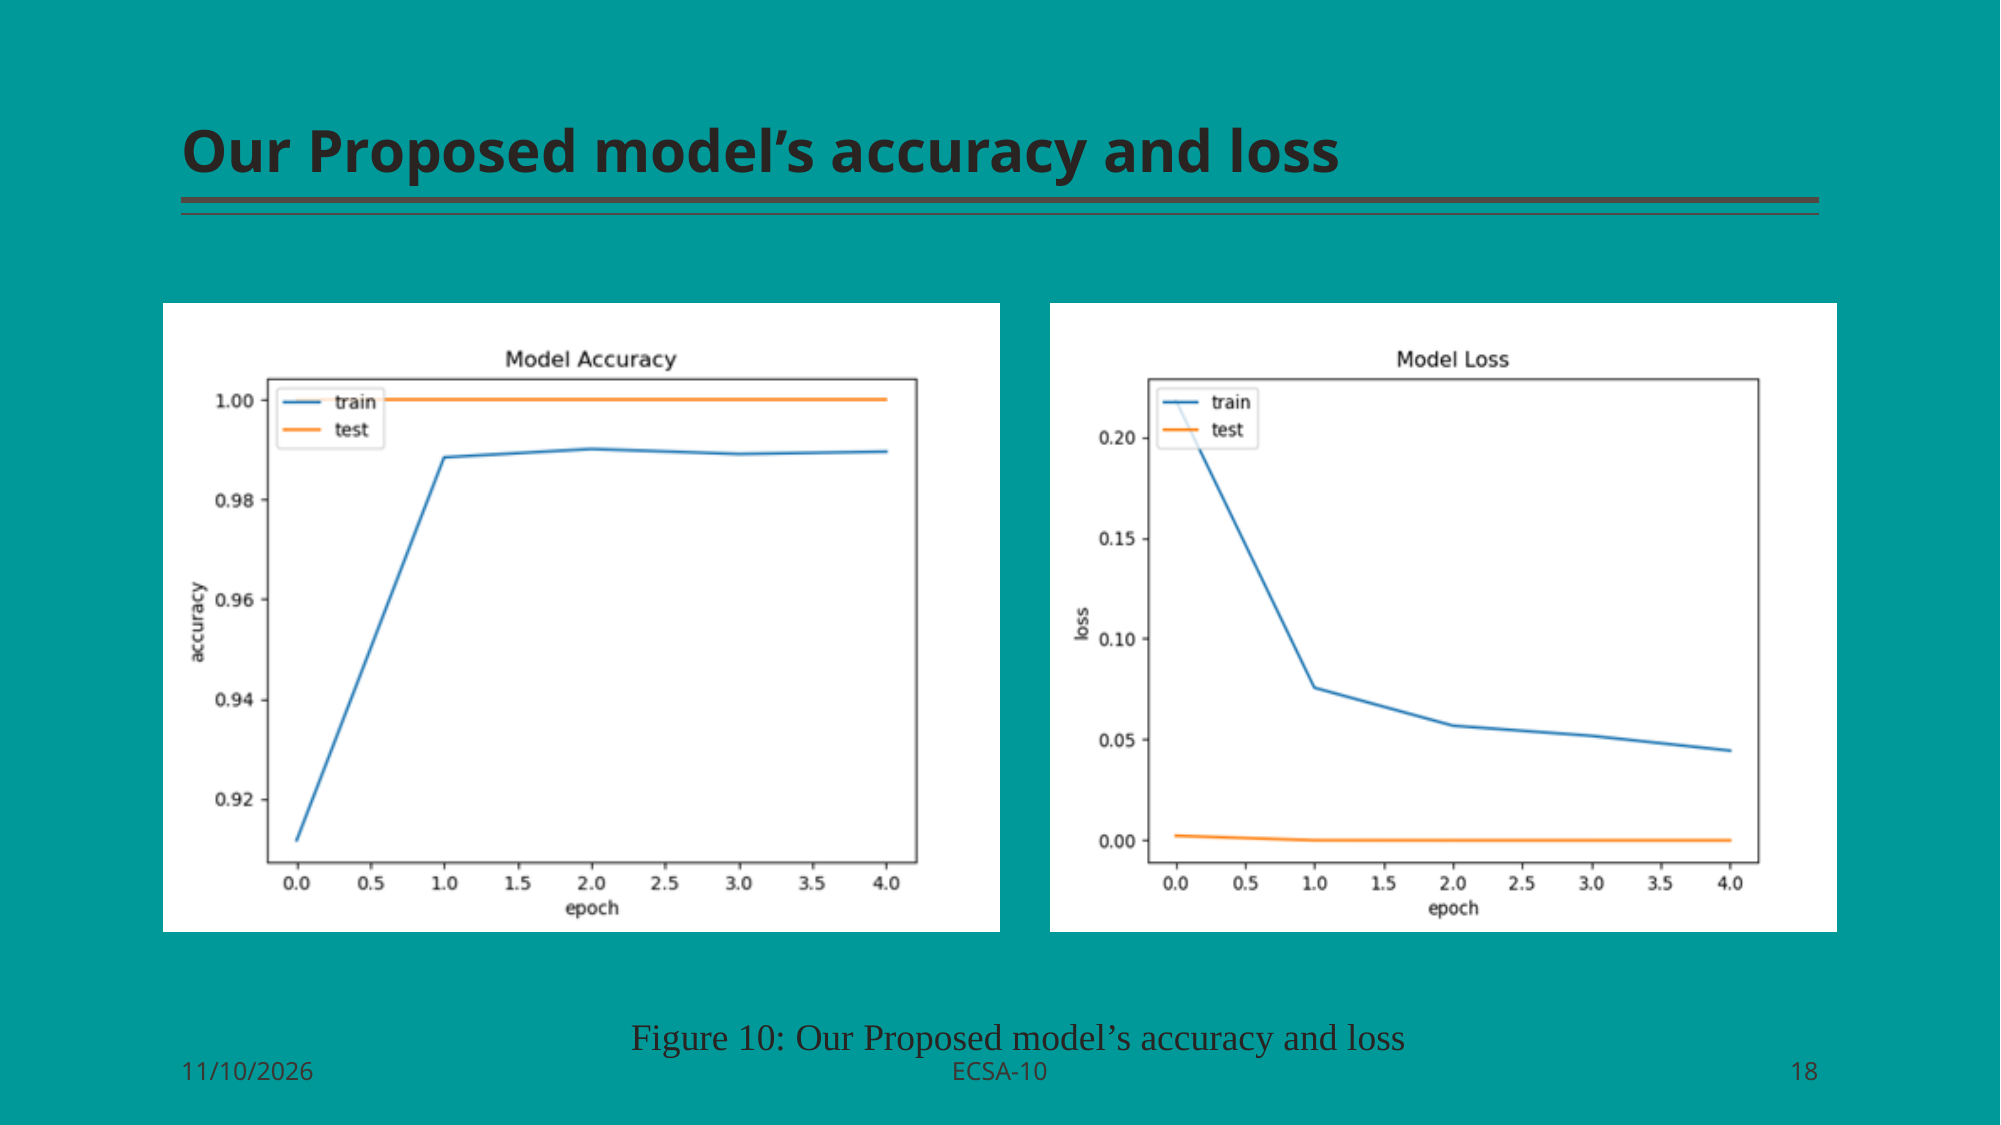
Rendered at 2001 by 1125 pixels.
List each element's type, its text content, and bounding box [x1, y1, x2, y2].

text_box Figure 10: Our Proposed model’s accuracy and loss [518, 1005, 1519, 1042]
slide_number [181, 1042, 481, 1103]
picture [163, 303, 1000, 932]
slide_number 18 [1519, 1042, 1819, 1103]
title Our Proposed model’s accuracy and loss [181, 12, 1819, 193]
footer ECSA-10 [481, 1042, 1519, 1103]
picture [1049, 303, 1837, 932]
